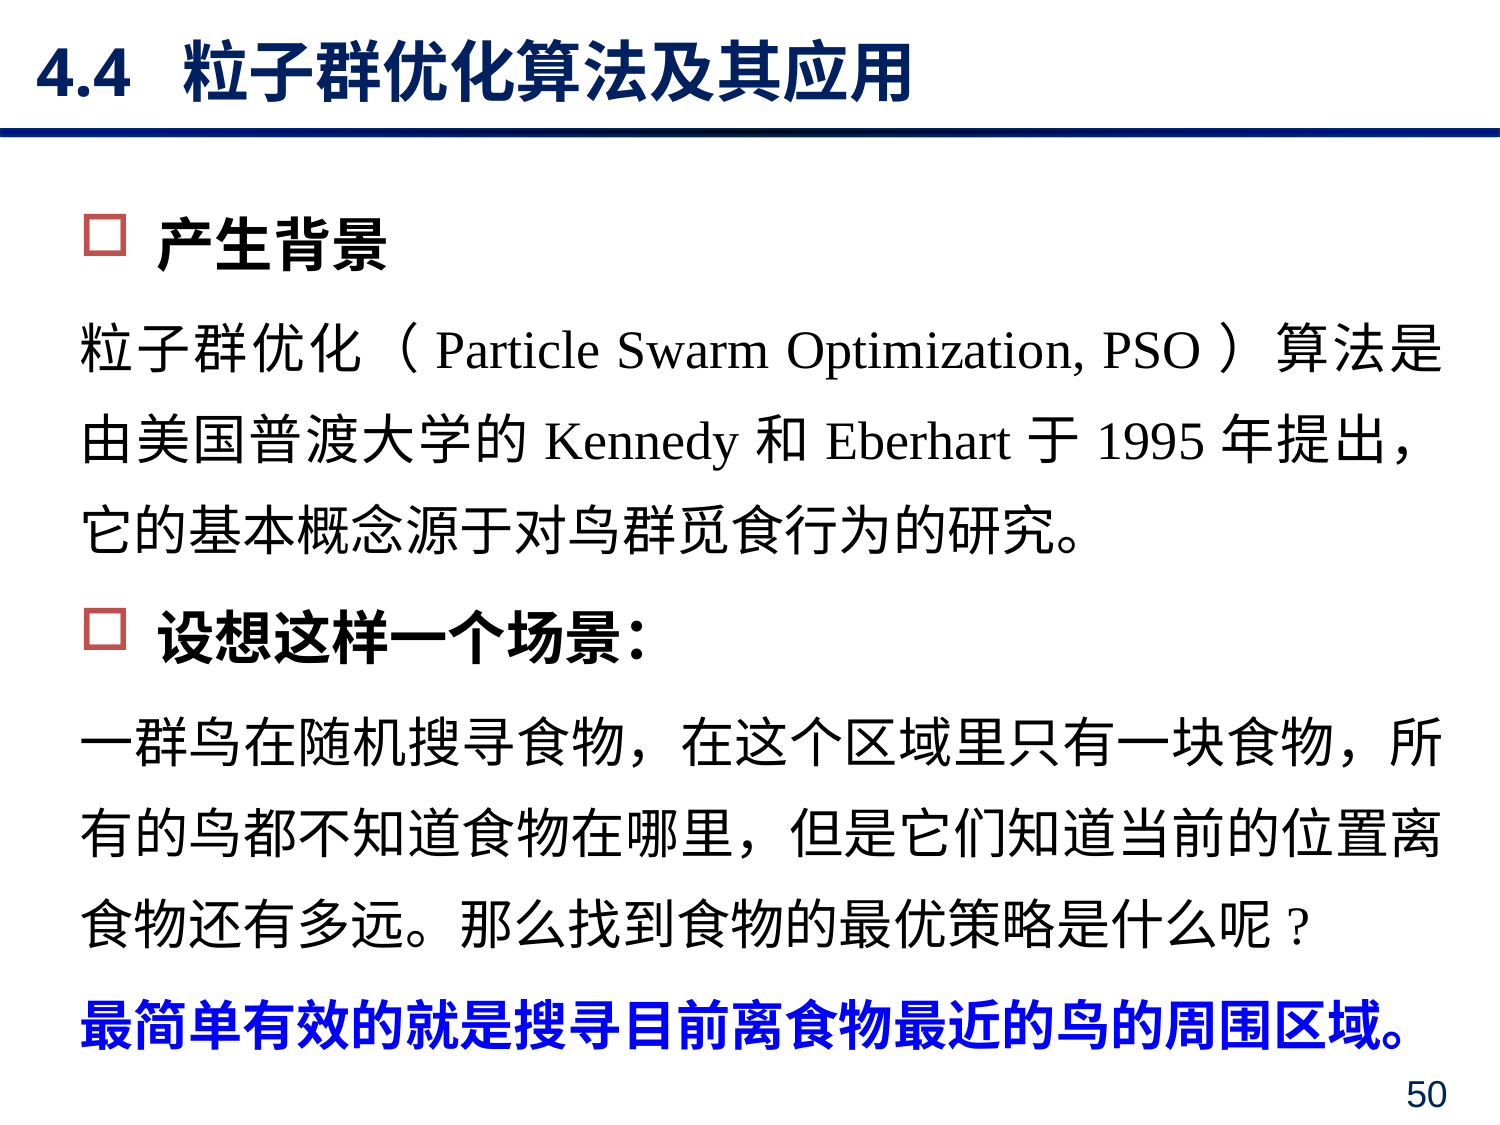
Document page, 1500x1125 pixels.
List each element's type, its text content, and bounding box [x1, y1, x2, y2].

text_box 50 [1137, 1062, 1463, 1122]
title 4.4 粒子群优化算法及其应用 [21, 22, 1439, 116]
text_box 产生背景 粒子群优化（Particle Swarm Optimization, PSO）算法是由美国普渡大学的Kennedy和Eberhart于1995年提出，它的基本概念源于对鸟群觅食行为的研究。 设想这样一个场景： 一群鸟在随机搜寻食物，在这个区域里只有一块食物，所有的鸟都不知道食物在哪里，但是它们知道当前的位置离食物还有多远。那么找到食物的最优策略是什么呢? 最简单有效的就是搜寻目前离食物最近的鸟的周围区域。 [64, 172, 1459, 1059]
picture [0, 128, 1500, 138]
